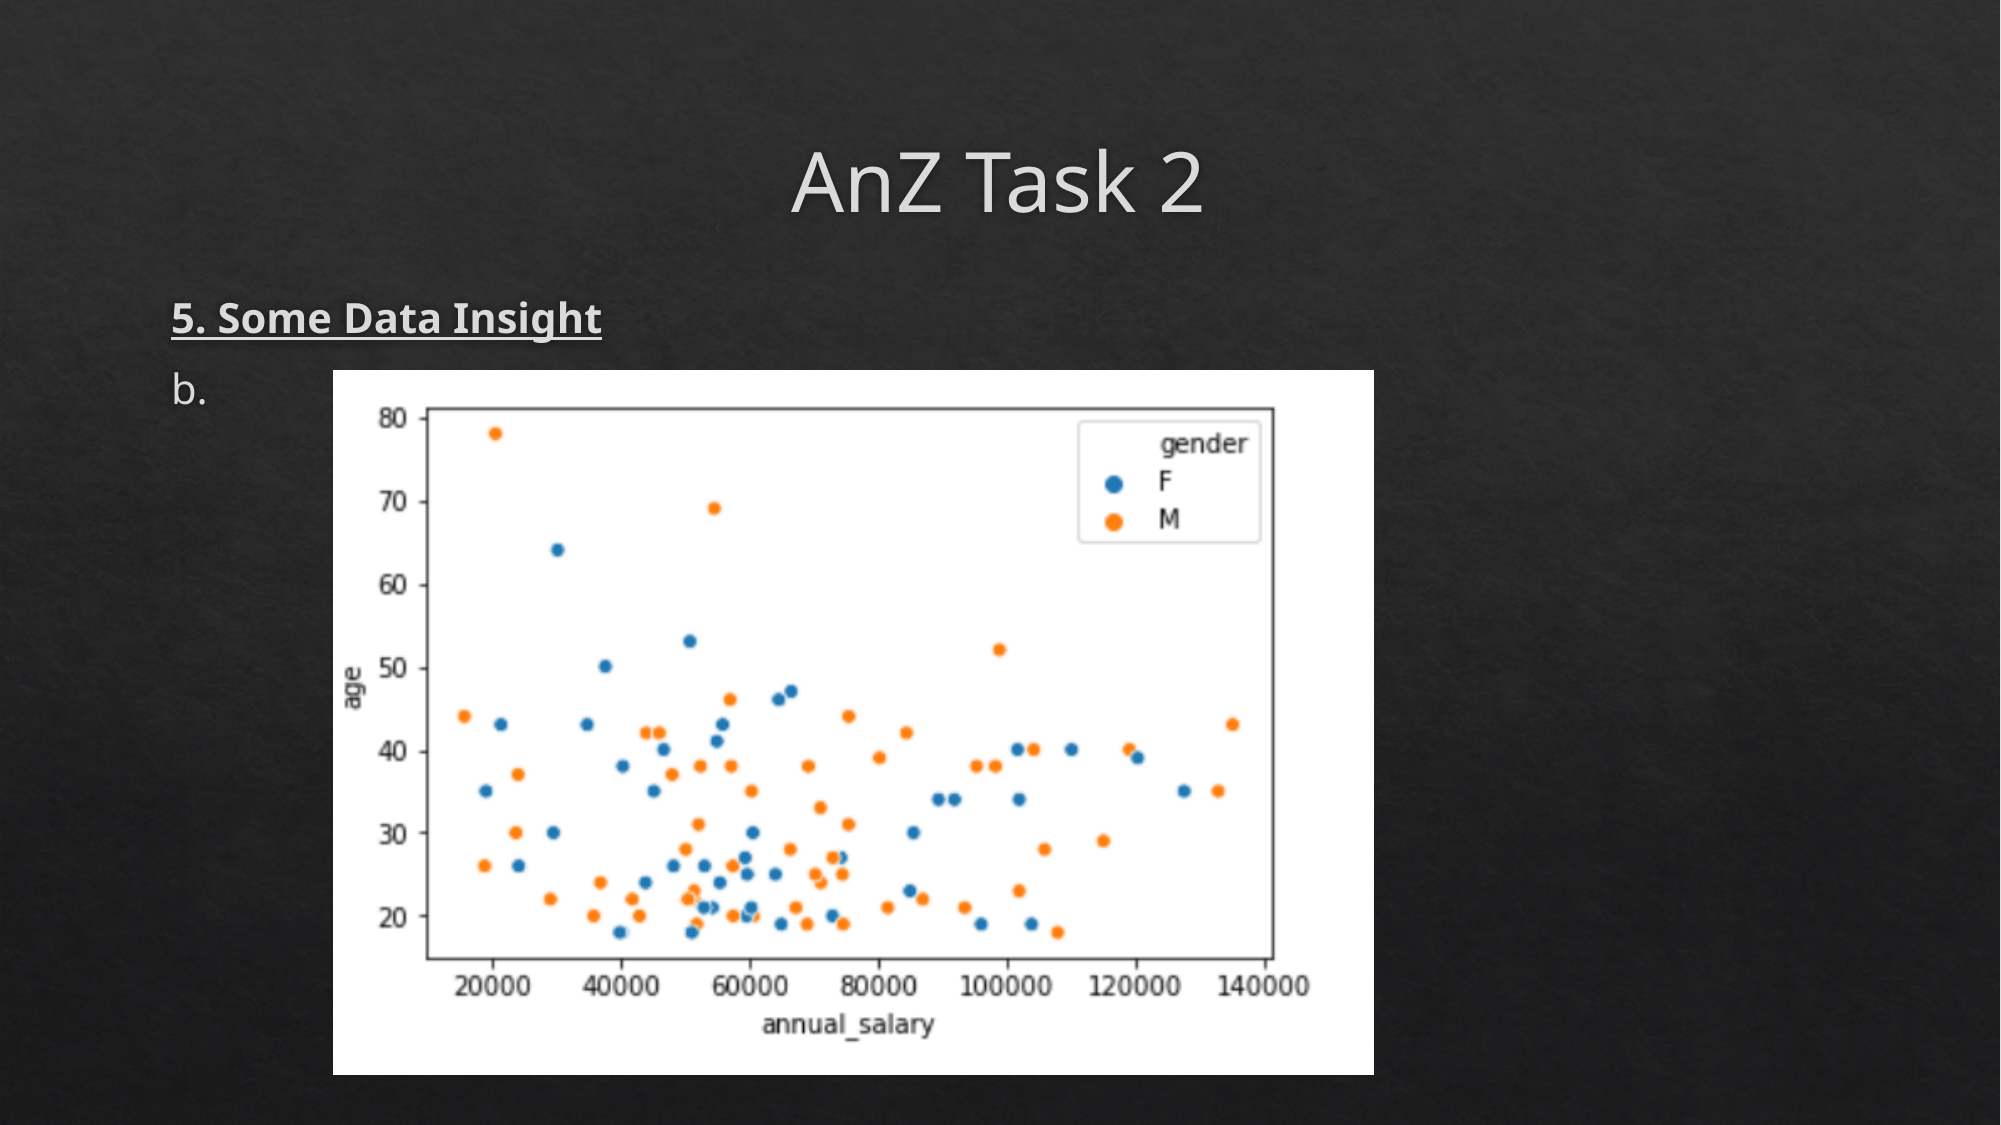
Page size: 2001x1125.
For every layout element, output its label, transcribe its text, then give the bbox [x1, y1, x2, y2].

picture [333, 370, 1374, 1076]
list 5. Some Data Insight b. [149, 284, 1849, 950]
title AnZ Task 2 [149, 99, 1849, 260]
